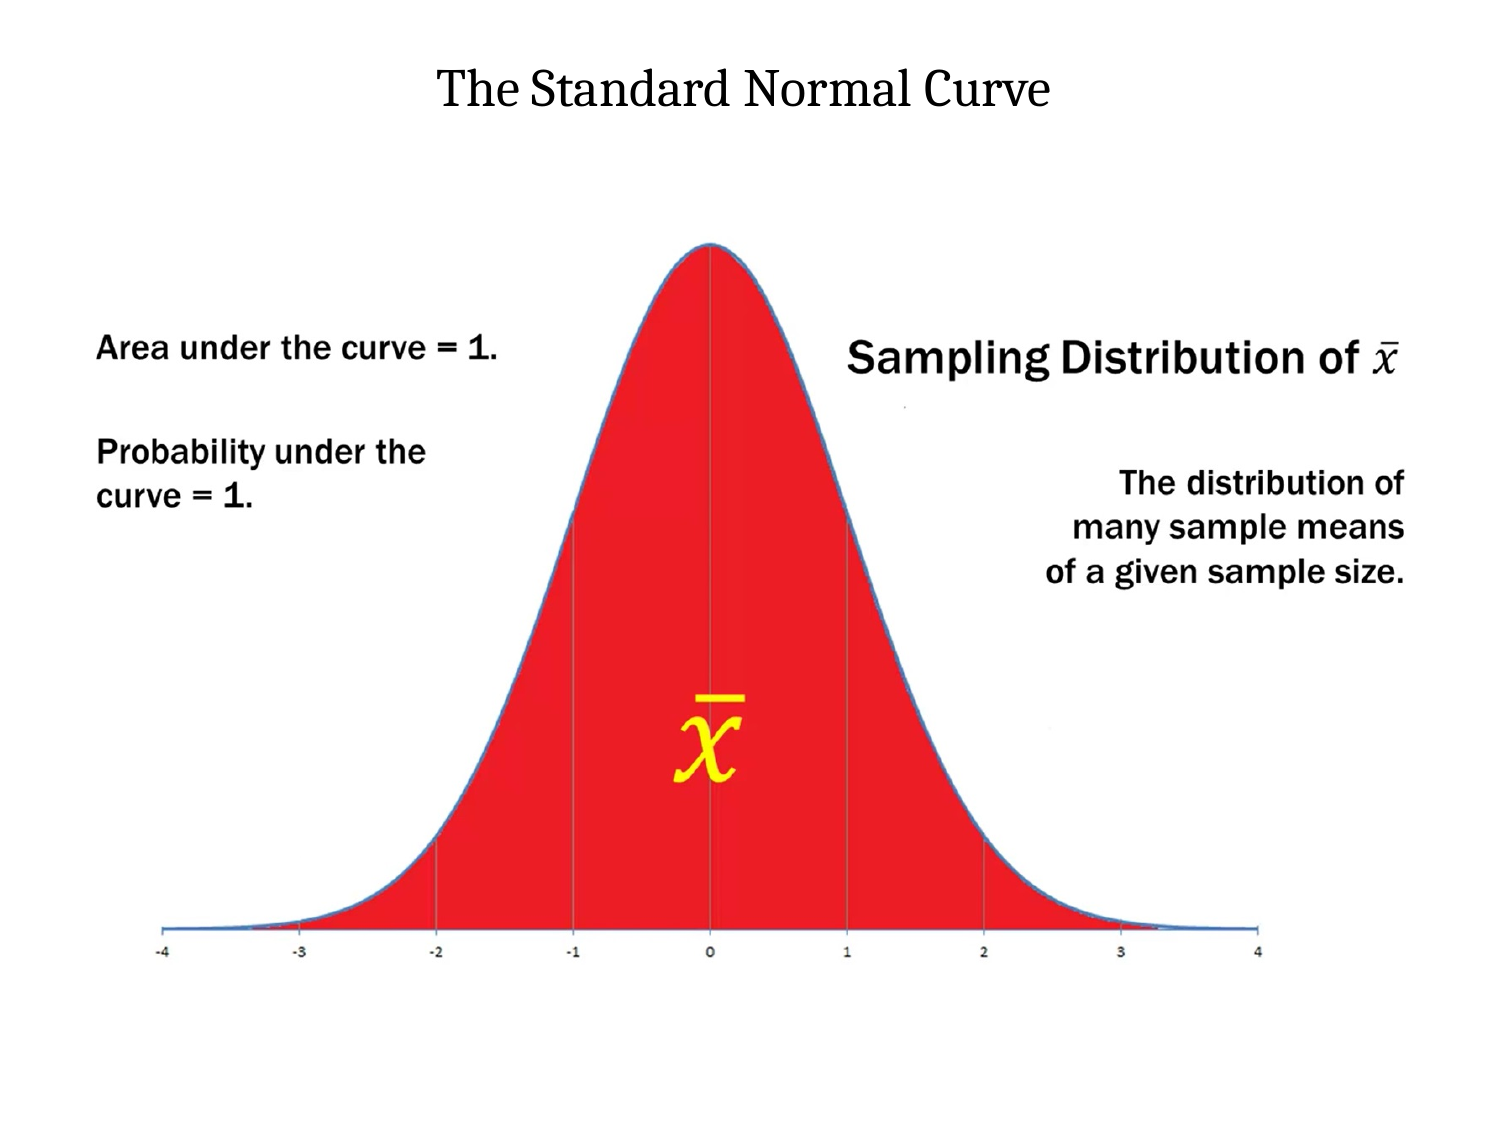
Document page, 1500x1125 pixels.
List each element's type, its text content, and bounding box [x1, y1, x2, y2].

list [74, 215, 1426, 965]
title The Standard Normal Curve [75, 45, 1425, 125]
